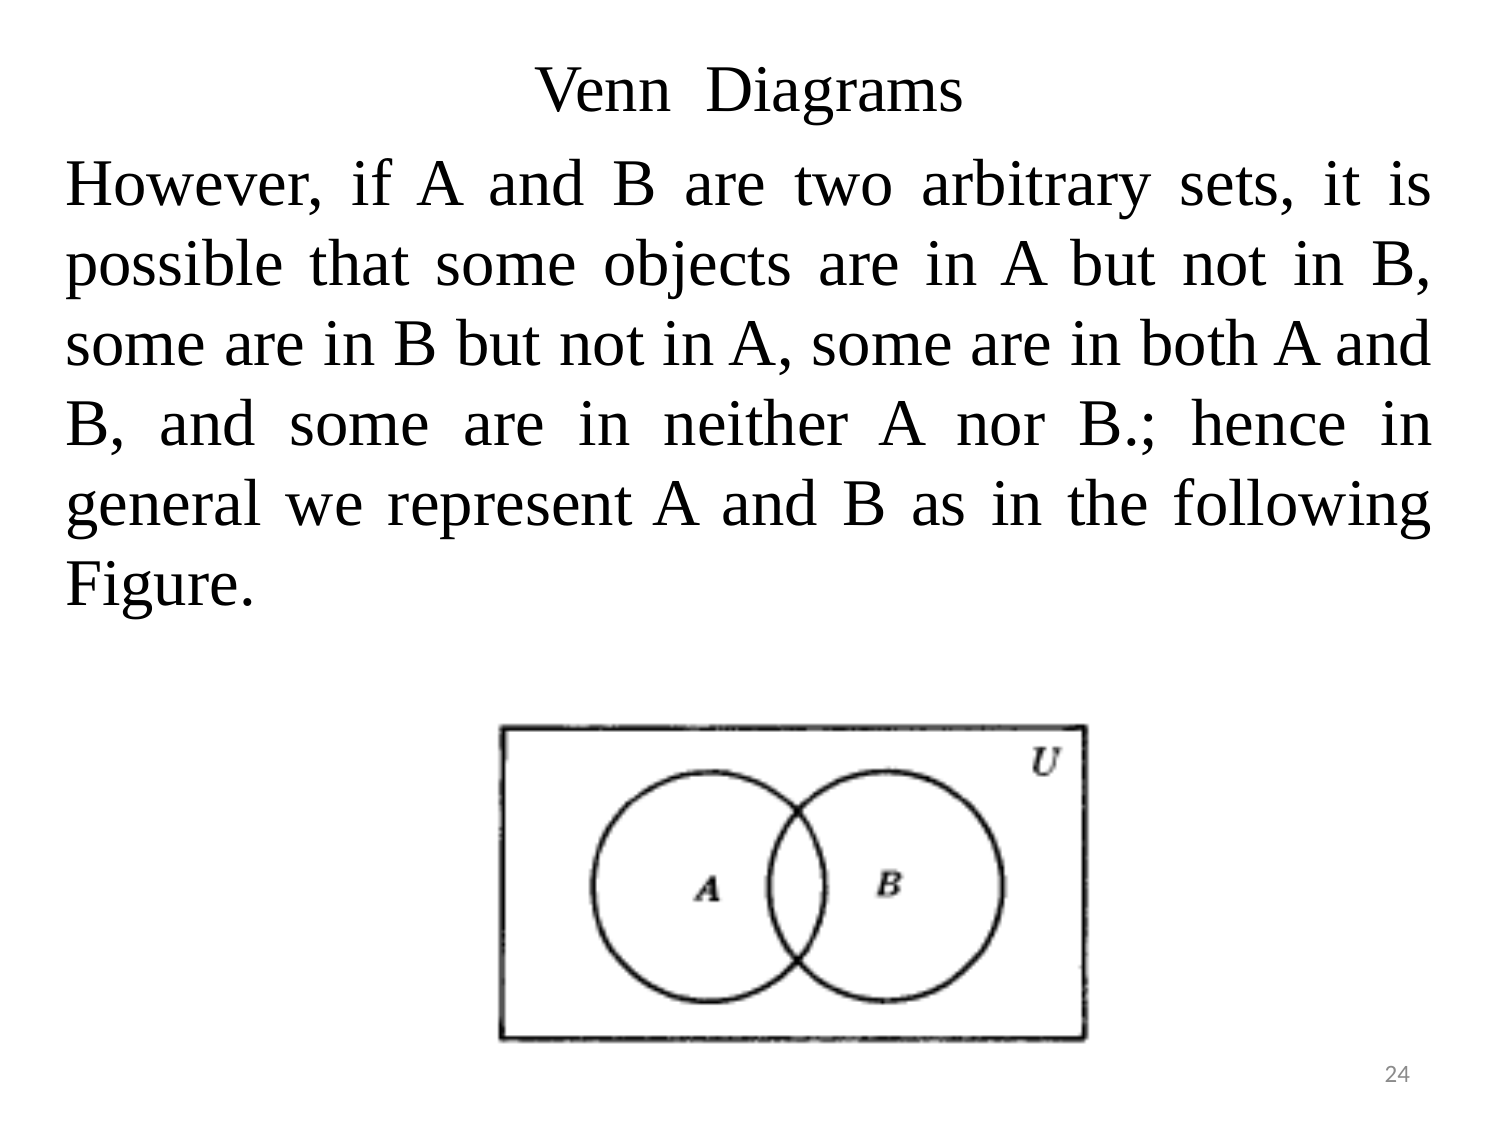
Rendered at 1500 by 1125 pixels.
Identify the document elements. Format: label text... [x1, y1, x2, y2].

subtitle Venn Diagrams However, if A and B are two arbitrary sets, it is possible that some objects are in A but not in B, some are in B but not in A, some are in both A and B, and some are in neither A nor B.; hence in general we represent A and B as in the following Figure. [50, 37, 1450, 1075]
picture [474, 687, 1138, 1063]
slide_number 24 [1074, 1042, 1425, 1103]
